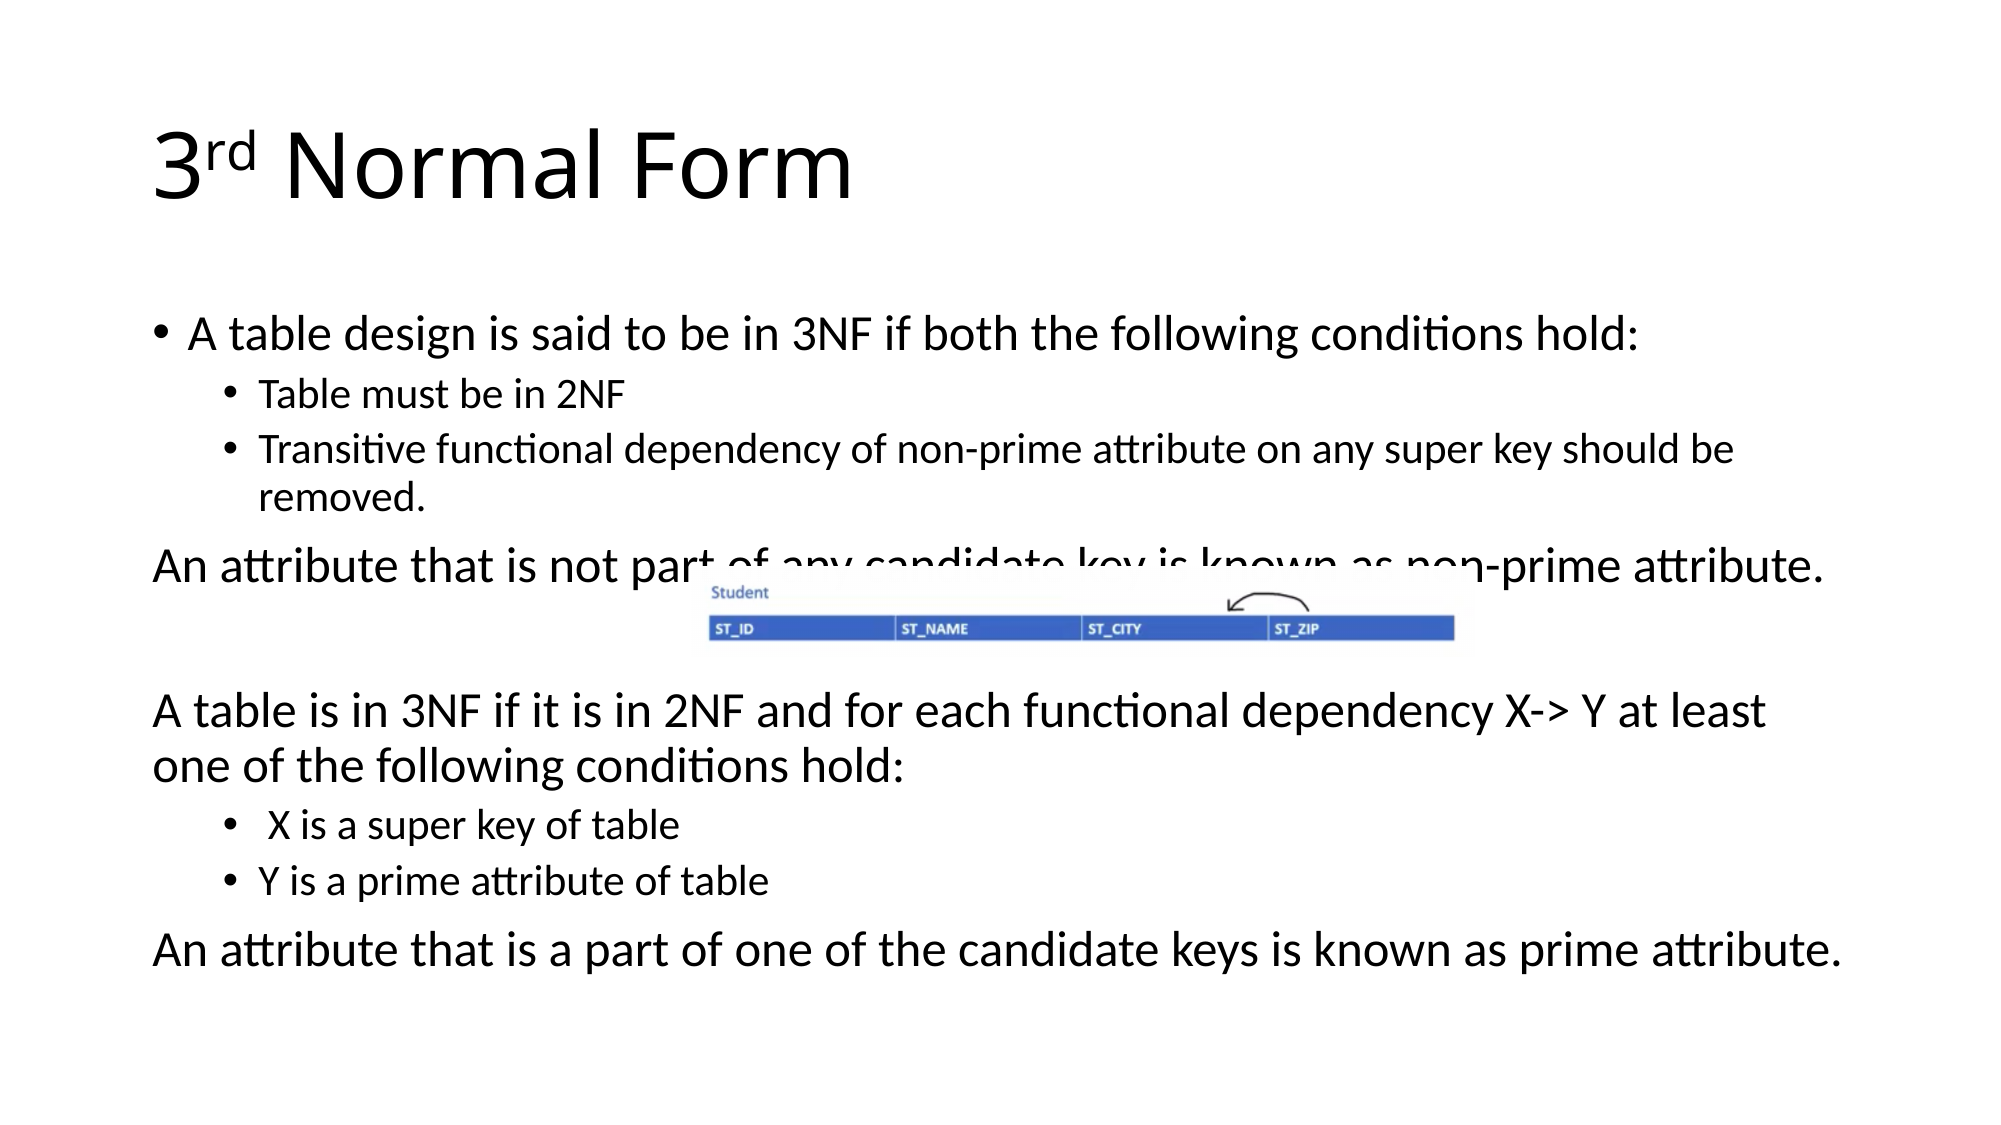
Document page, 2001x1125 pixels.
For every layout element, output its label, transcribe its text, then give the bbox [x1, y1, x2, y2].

list A table design is said to be in 3NF if both the following conditions hold: Table must be in 2NF Transitive functional dependency of non-prime attribute on any super key should be removed. An attribute that is not part of any candidate key is known as non-prime attribute. A table is in 3NF if it is in 2NF and for each functional dependency X-> Y at least one of the following conditions hold: X is a super key of table Y is a prime attribute of table An attribute that is a part of one of the candidate keys is known as prime attribute. [137, 299, 1863, 1014]
picture [691, 566, 1475, 657]
title 3rd Normal Form [137, 59, 1863, 278]
